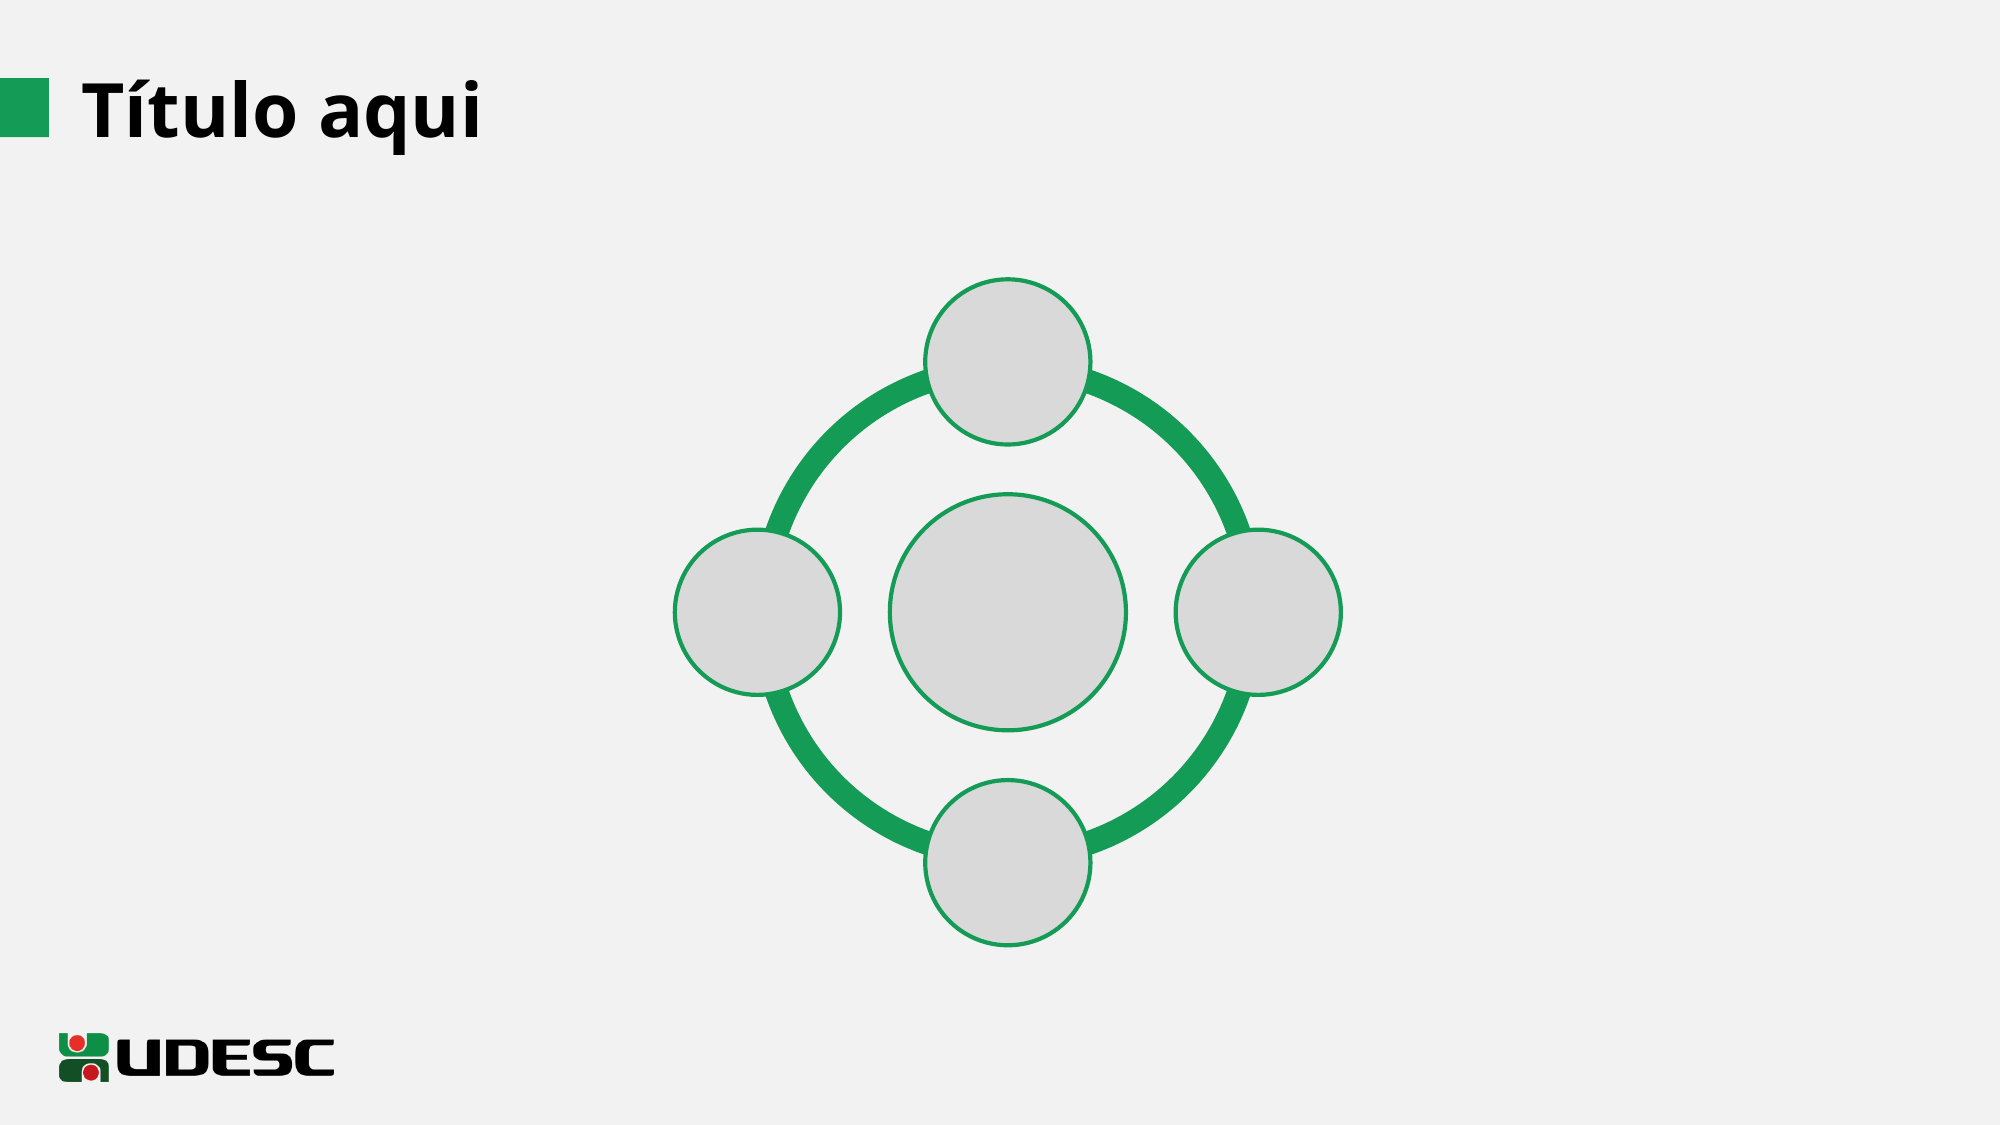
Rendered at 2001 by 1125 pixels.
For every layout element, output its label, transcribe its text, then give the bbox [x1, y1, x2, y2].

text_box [507, 278, 1509, 946]
picture [58, 1033, 334, 1082]
text_box Título aqui [66, 54, 1083, 160]
text_box [0, 76, 51, 139]
